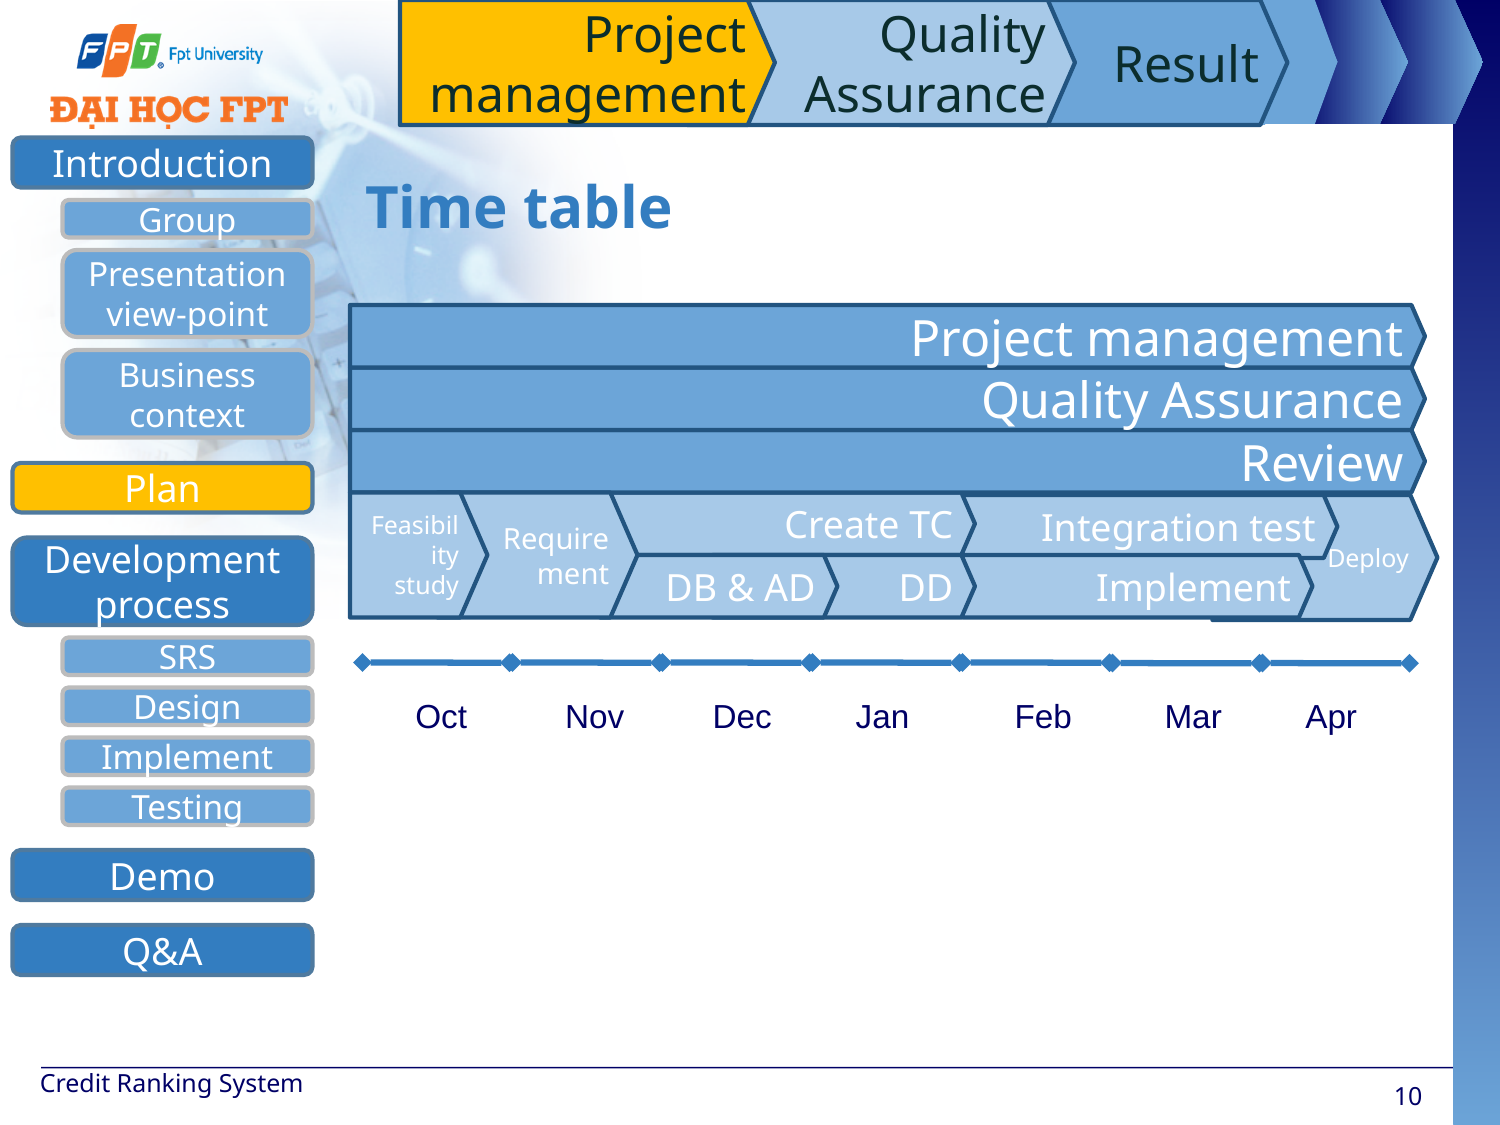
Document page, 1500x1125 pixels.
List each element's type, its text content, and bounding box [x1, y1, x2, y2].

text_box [12, 137, 313, 976]
text_box Time table [350, 162, 1425, 288]
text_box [349, 304, 1438, 621]
slide_number Credit Ranking System [24, 1059, 376, 1113]
slide_number 10 [1087, 1072, 1438, 1113]
picture [0, 1, 642, 619]
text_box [399, 0, 1288, 126]
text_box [362, 662, 1410, 744]
